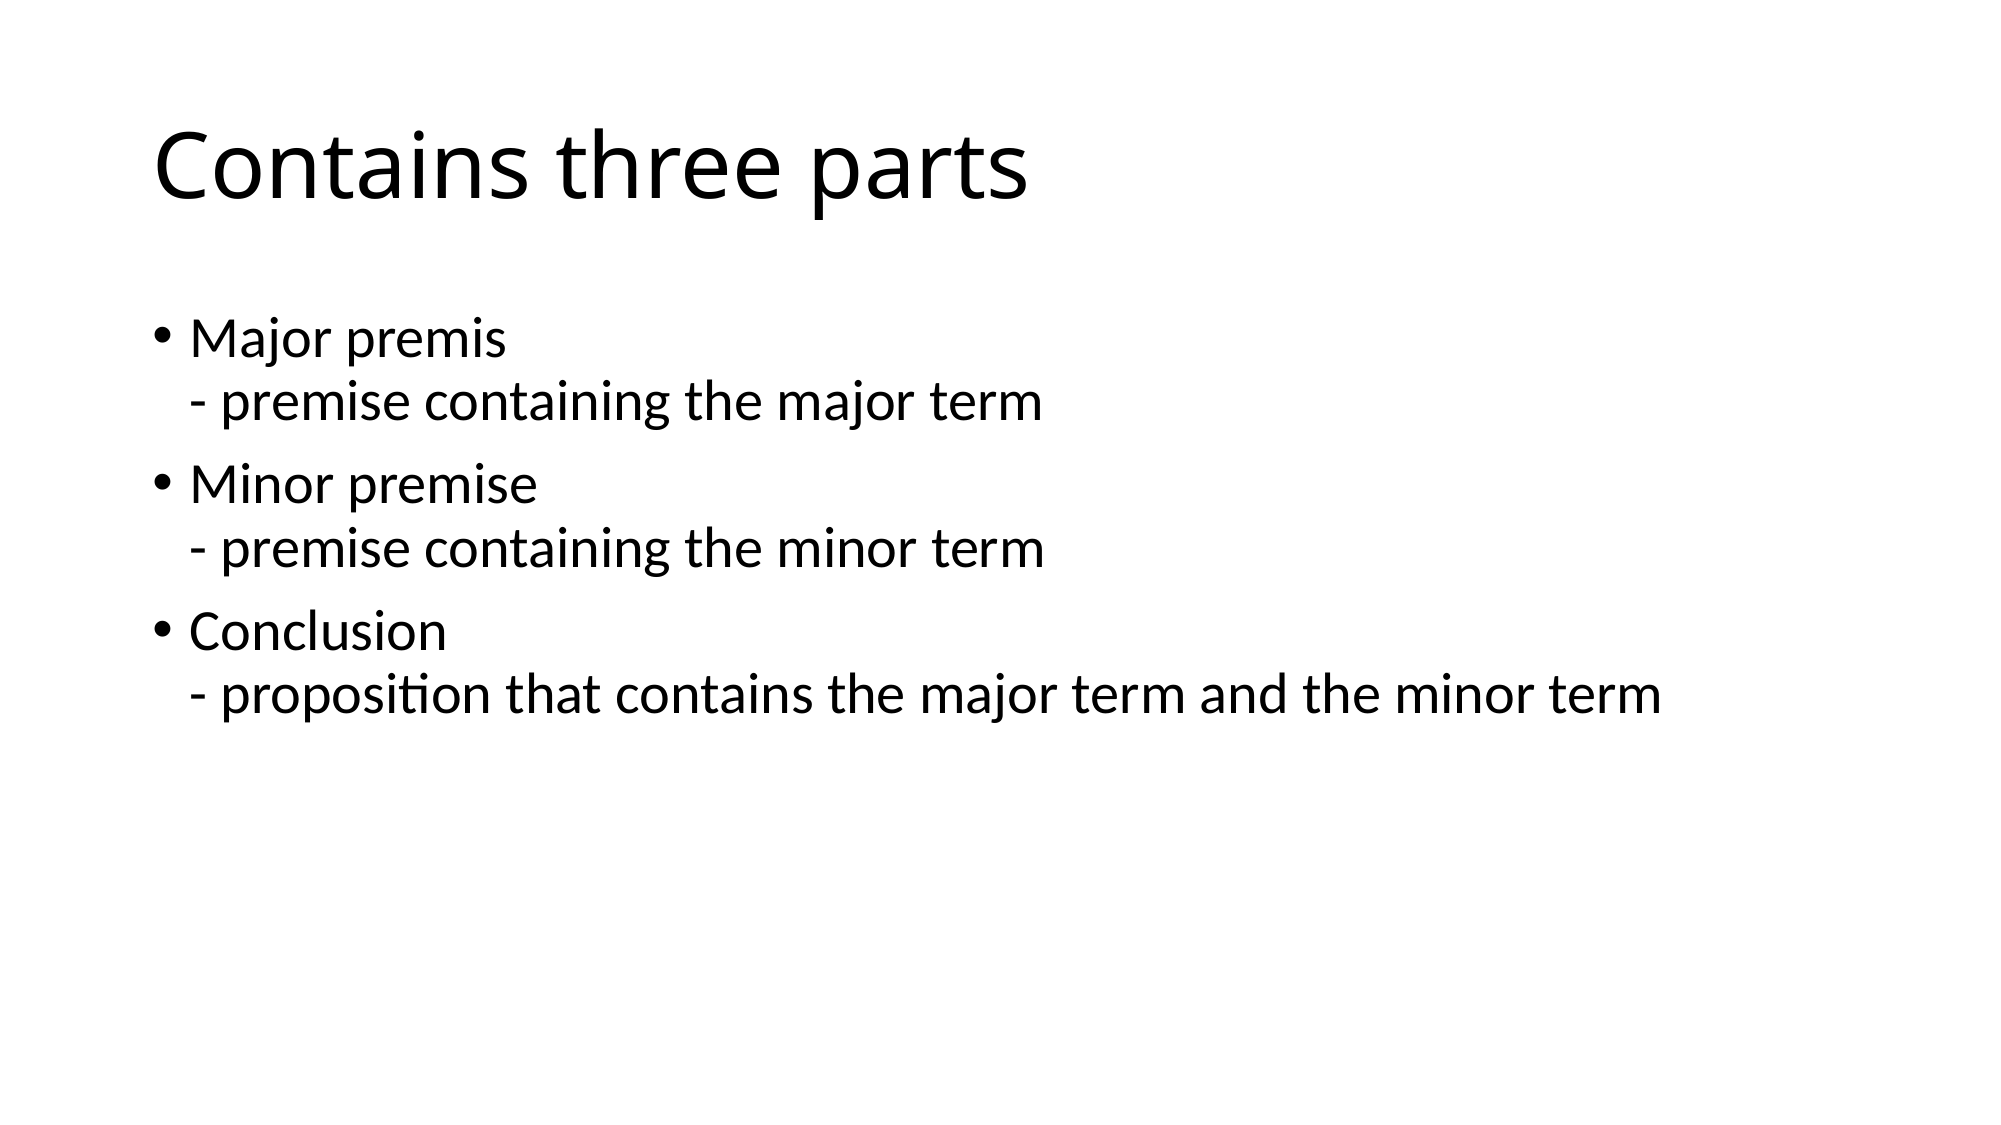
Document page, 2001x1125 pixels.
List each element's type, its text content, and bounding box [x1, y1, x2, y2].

list Major premis - premise containing the major term Minor premise - premise containing the minor term Conclusion - proposition that contains the major term and the minor term [137, 299, 1863, 1014]
title Contains three parts [137, 59, 1863, 278]
